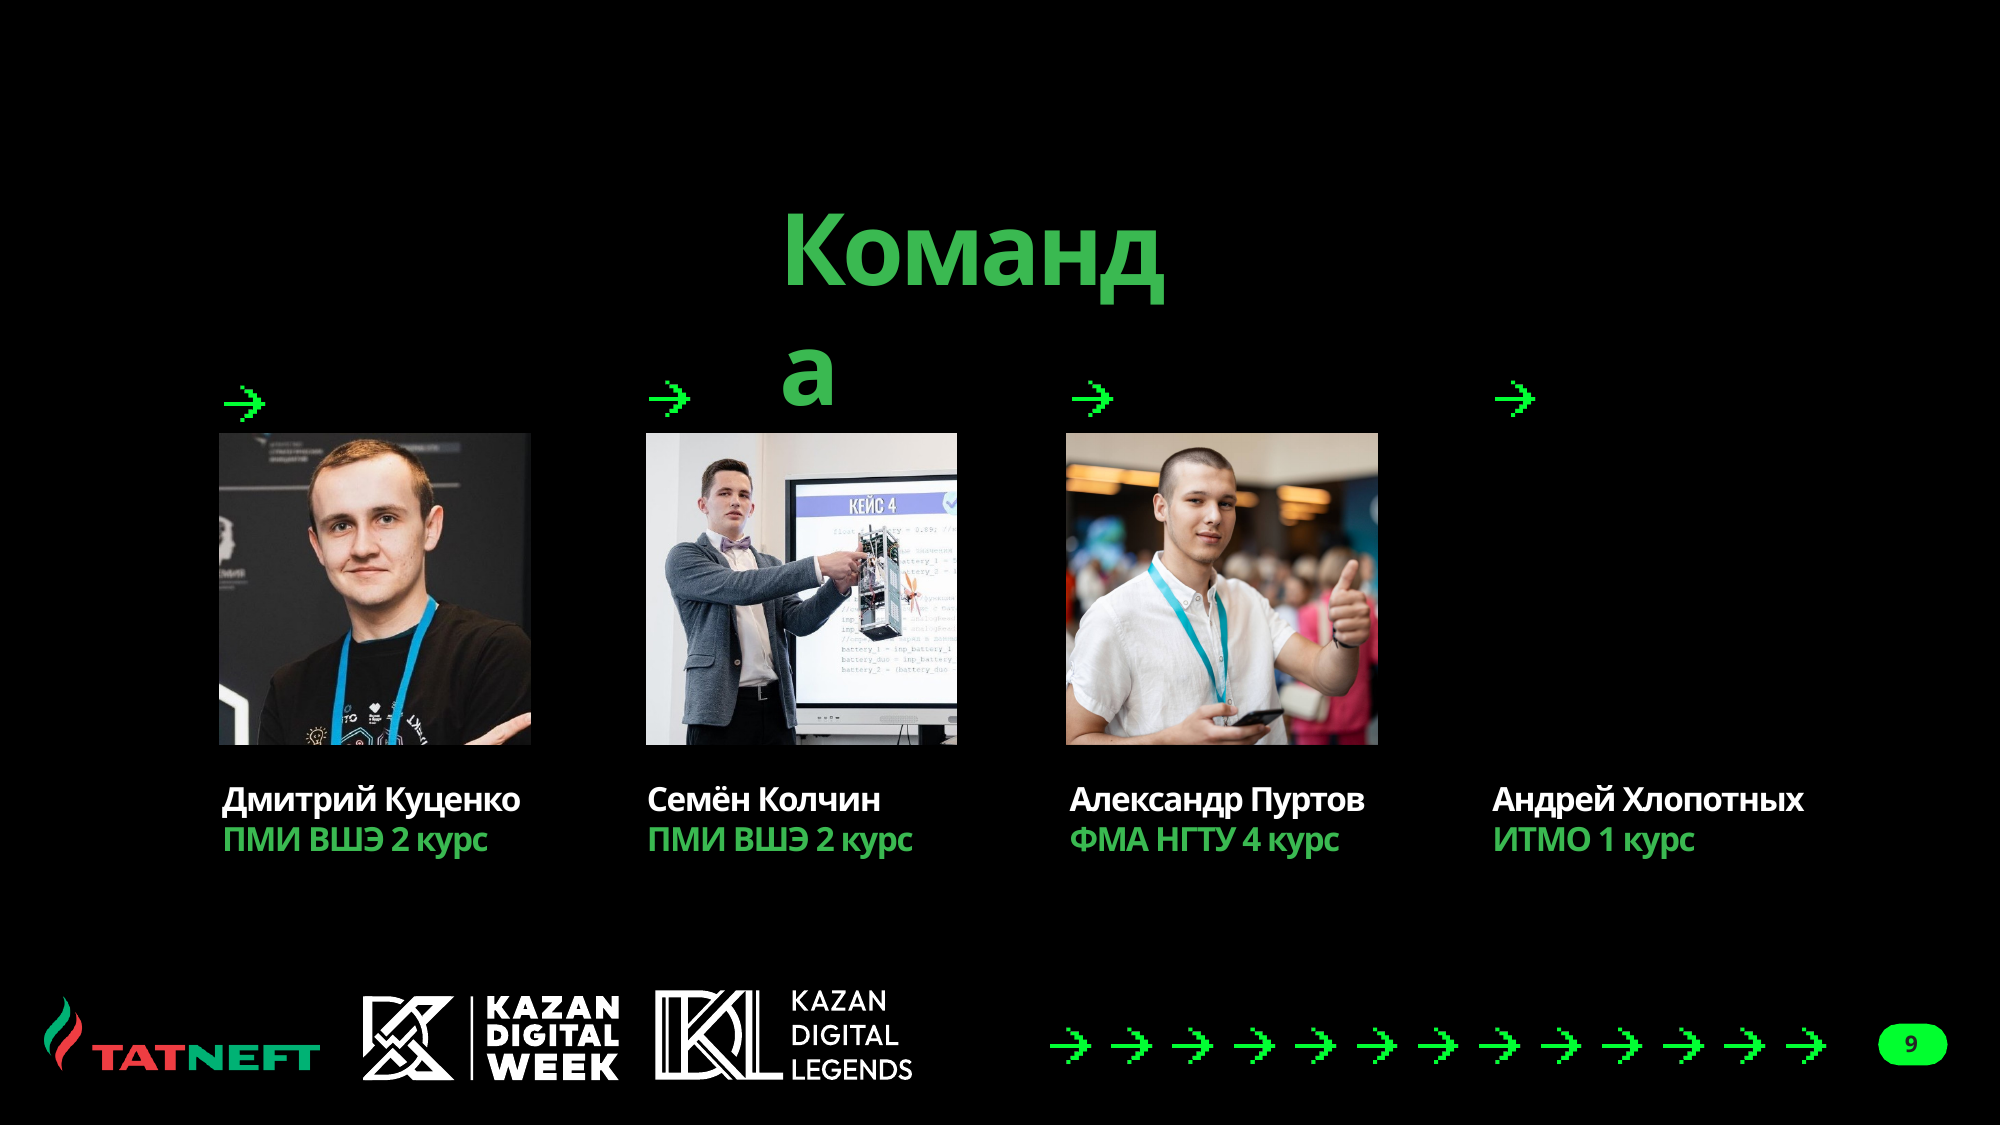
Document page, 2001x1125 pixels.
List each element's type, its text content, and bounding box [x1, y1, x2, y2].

text_box [577, 1024, 602, 1047]
text_box [549, 1024, 557, 1047]
picture [1658, 1021, 1705, 1070]
picture [219, 433, 531, 745]
text_box [844, 1059, 858, 1080]
picture [219, 379, 266, 427]
text_box [792, 990, 809, 1011]
text_box [372, 1054, 407, 1081]
text_box [821, 1059, 842, 1080]
text_box [843, 1024, 847, 1046]
picture [645, 433, 958, 745]
text_box [0, 0, 2000, 1125]
picture [1596, 1021, 1644, 1070]
text_box [487, 996, 511, 1019]
text_box [563, 1053, 586, 1081]
picture [644, 374, 691, 423]
picture [1067, 374, 1114, 423]
text_box [869, 990, 885, 1011]
text_box [898, 1059, 912, 1080]
text_box [831, 990, 846, 1011]
text_box [848, 990, 867, 1011]
text_box [565, 996, 592, 1019]
text_box [792, 1024, 810, 1046]
text_box [409, 1057, 422, 1069]
text_box Александр Пуртов ФМА НГТУ 4 курс [1067, 775, 1379, 858]
text_box [374, 1025, 418, 1050]
text_box [363, 1068, 373, 1081]
text_box [604, 1024, 619, 1047]
text_box [512, 1024, 520, 1047]
text_box [411, 1008, 429, 1048]
picture [1412, 1021, 1460, 1070]
text_box Андрей Хлопотных ИТМО 1 курс [1490, 775, 1813, 858]
text_box [373, 996, 405, 1005]
picture [1045, 1021, 1092, 1070]
text_box [810, 990, 829, 1011]
text_box [363, 996, 373, 1058]
text_box [403, 1039, 455, 1081]
text_box [655, 990, 784, 1080]
text_box [559, 1024, 579, 1047]
text_box Дмитрий Куценко ПМИ ВШЭ 2 курс [219, 775, 531, 858]
picture [1474, 1021, 1521, 1070]
text_box [512, 996, 539, 1019]
text_box [380, 996, 455, 1037]
text_box [1878, 1023, 1898, 1066]
text_box [792, 1059, 805, 1080]
picture [1781, 1021, 1828, 1070]
picture [1167, 1021, 1214, 1070]
text_box [886, 1024, 899, 1046]
text_box [470, 996, 474, 1081]
picture [1489, 374, 1537, 423]
text_box [534, 1053, 557, 1081]
picture [1106, 1021, 1153, 1070]
picture [1066, 433, 1378, 745]
picture [1719, 1021, 1766, 1070]
text_box [1925, 1023, 1948, 1066]
text_box [542, 996, 562, 1019]
text_box [386, 1047, 408, 1067]
text_box [864, 1024, 883, 1046]
text_box [596, 996, 619, 1019]
slide_number 9 [1898, 1016, 1925, 1125]
title Команда [777, 183, 1222, 426]
text_box [807, 1059, 821, 1080]
picture [36, 988, 327, 1080]
text_box [850, 1024, 866, 1046]
picture [1351, 1021, 1398, 1070]
text_box [487, 1024, 509, 1047]
picture [1290, 1021, 1337, 1070]
text_box [860, 1059, 876, 1080]
text_box Семён Колчин ПМИ ВШЭ 2 курс [644, 775, 956, 858]
picture [1228, 1021, 1276, 1070]
text_box [820, 1024, 840, 1046]
text_box [486, 1053, 531, 1081]
text_box [523, 1024, 546, 1047]
text_box [879, 1059, 898, 1080]
text_box [813, 1024, 817, 1046]
text_box [591, 1053, 619, 1081]
picture [1535, 1021, 1582, 1070]
